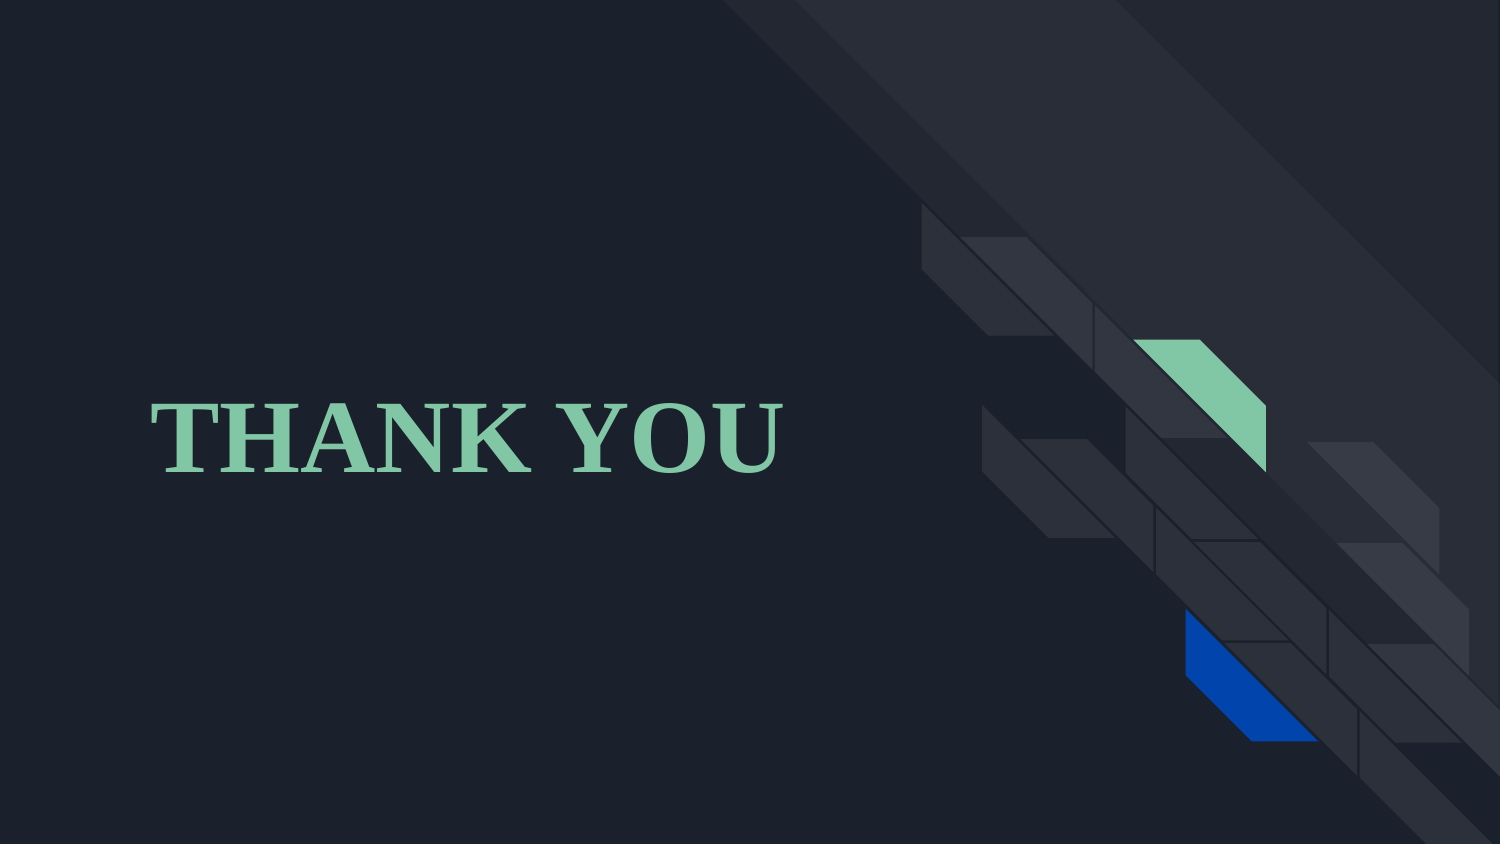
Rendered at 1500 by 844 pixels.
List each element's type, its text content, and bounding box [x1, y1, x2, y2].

title THANK YOU [135, 142, 888, 720]
